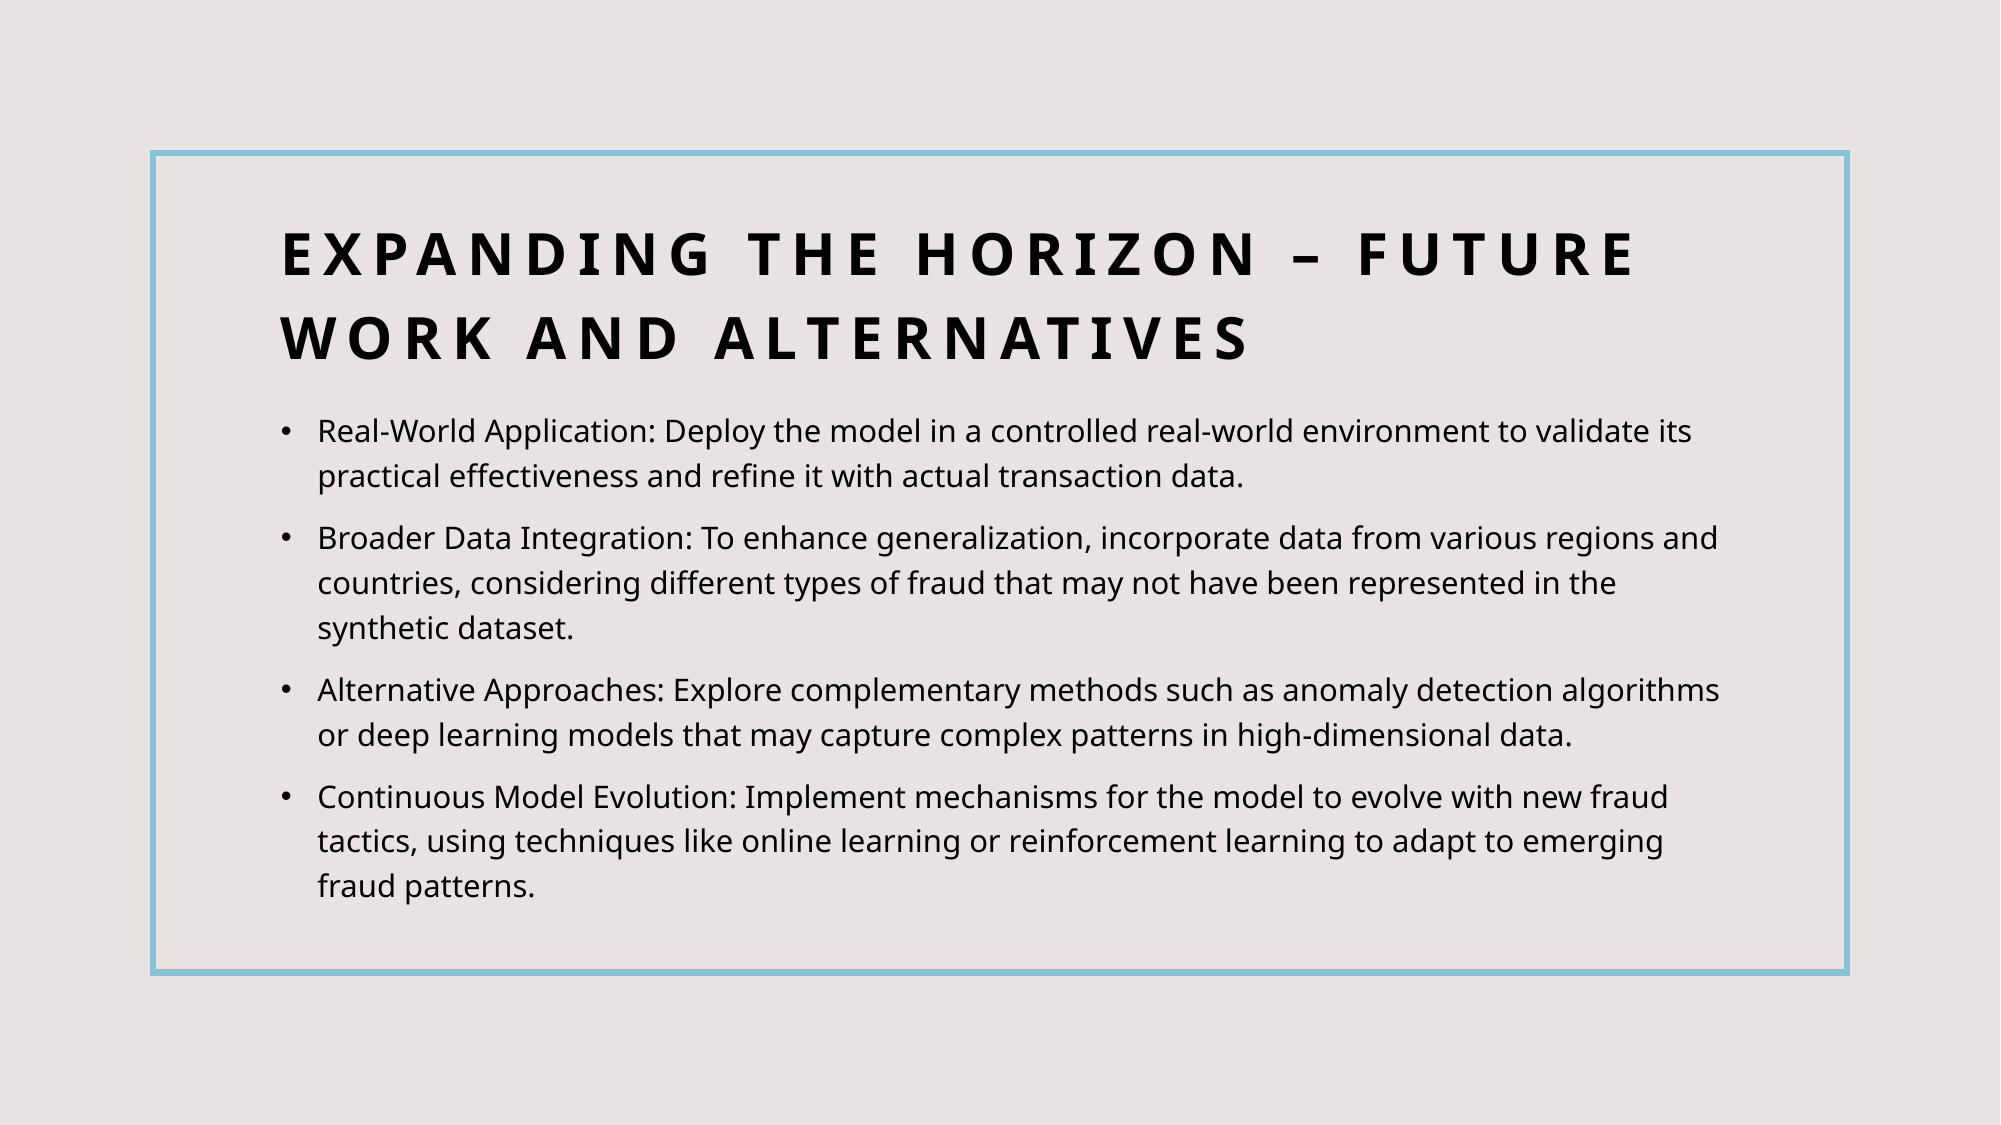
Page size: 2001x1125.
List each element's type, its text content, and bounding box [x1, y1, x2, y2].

title Expanding the Horizon – future work and alternatives [265, 202, 1739, 379]
list Real-World Application: Deploy the model in a controlled real-world environment to validate its practical effectiveness and refine it with actual transaction data. Broader Data Integration: To enhance generalization, incorporate data from various regions and countries, considering different types of fraud that may not have been represented in the synthetic dataset. Alternative Approaches: Explore complementary methods such as anomaly detection algorithms or deep learning models that may capture complex patterns in high-dimensional data. Continuous Model Evolution: Implement mechanisms for the model to evolve with new fraud tactics, using techniques like online learning or reinforcement learning to adapt to emerging fraud patterns. [265, 396, 1739, 913]
